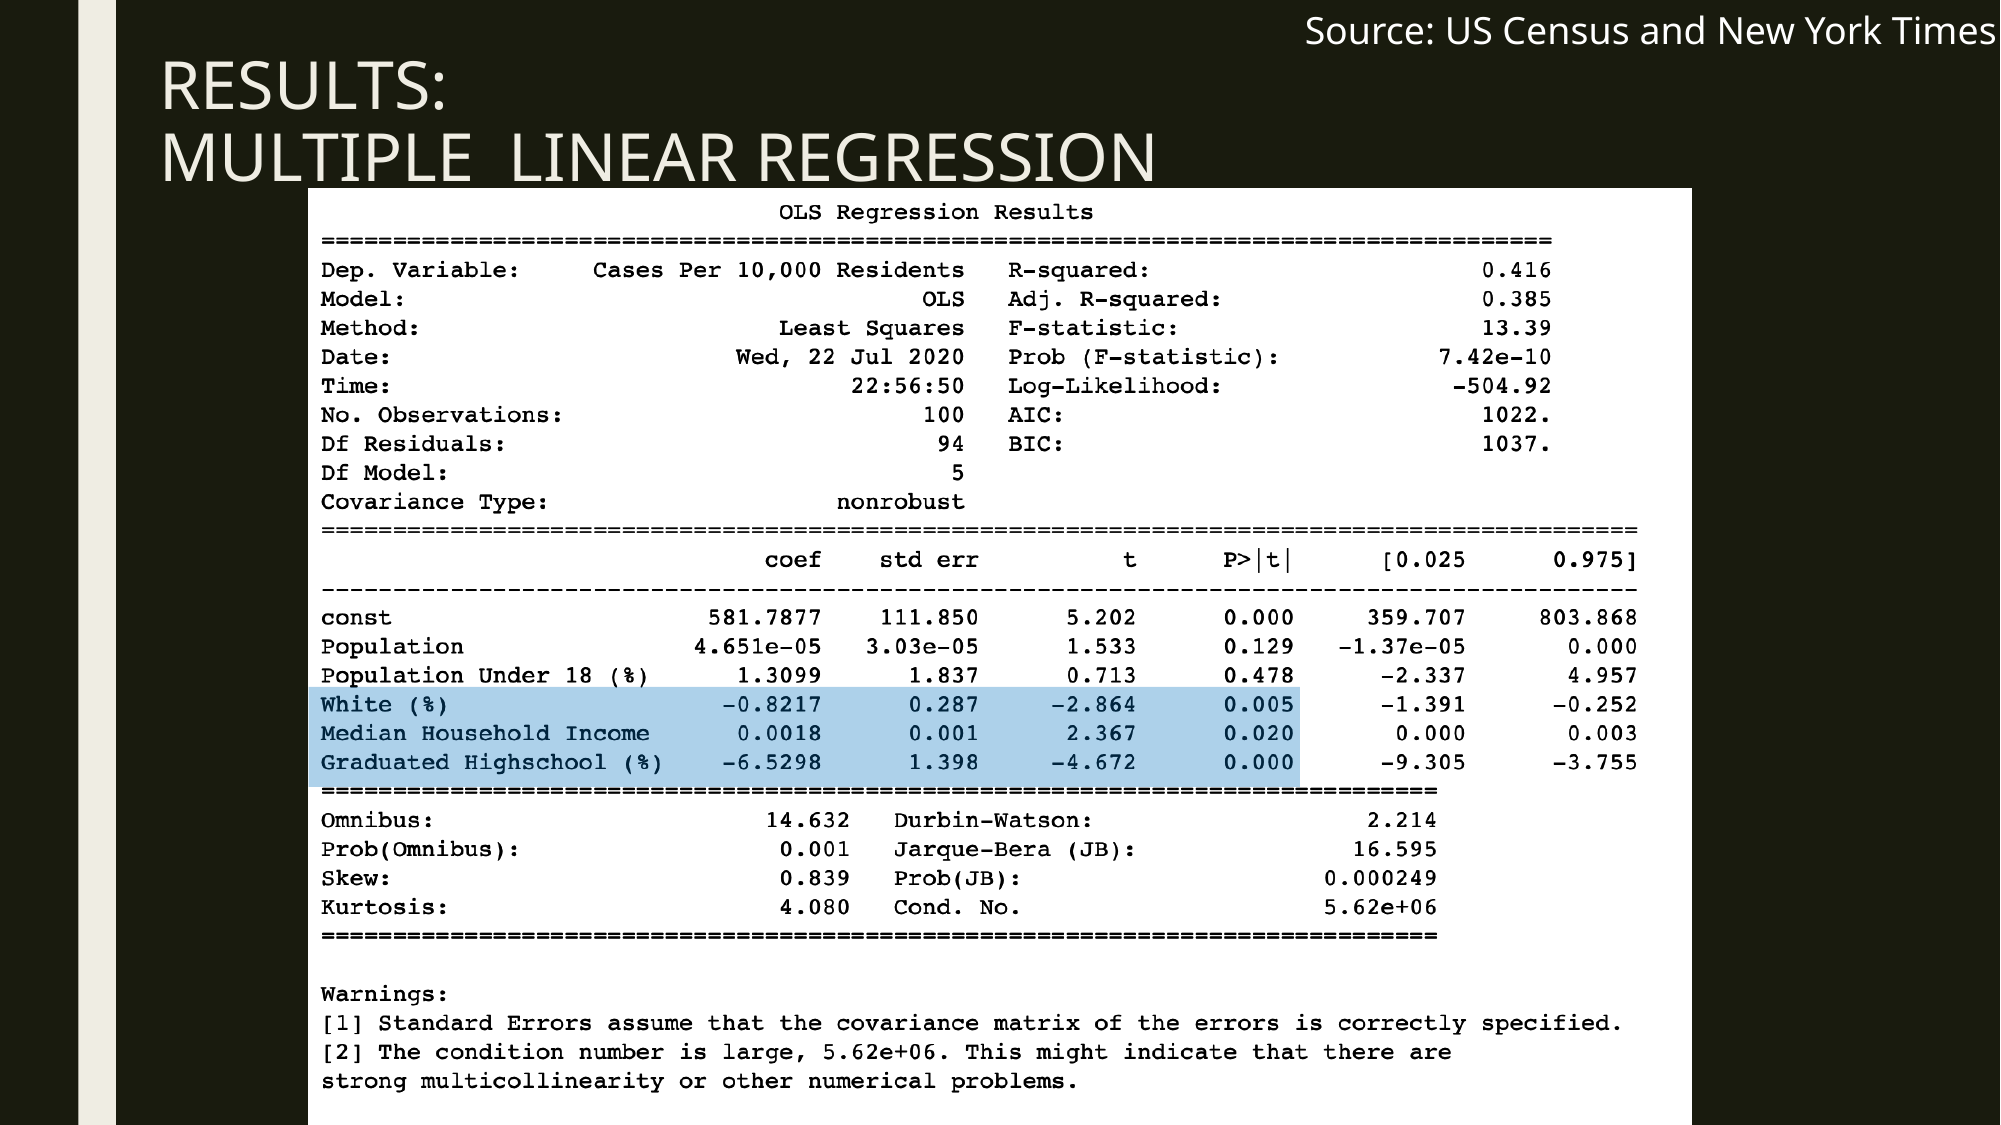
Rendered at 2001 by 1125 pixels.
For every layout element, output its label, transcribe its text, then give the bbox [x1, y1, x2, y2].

text_box Results: multiple linear regression [144, 45, 1954, 205]
text_box Source: US Census and New York Times [1289, 0, 2000, 60]
text_box [76, 0, 119, 1125]
picture [308, 188, 1692, 1125]
